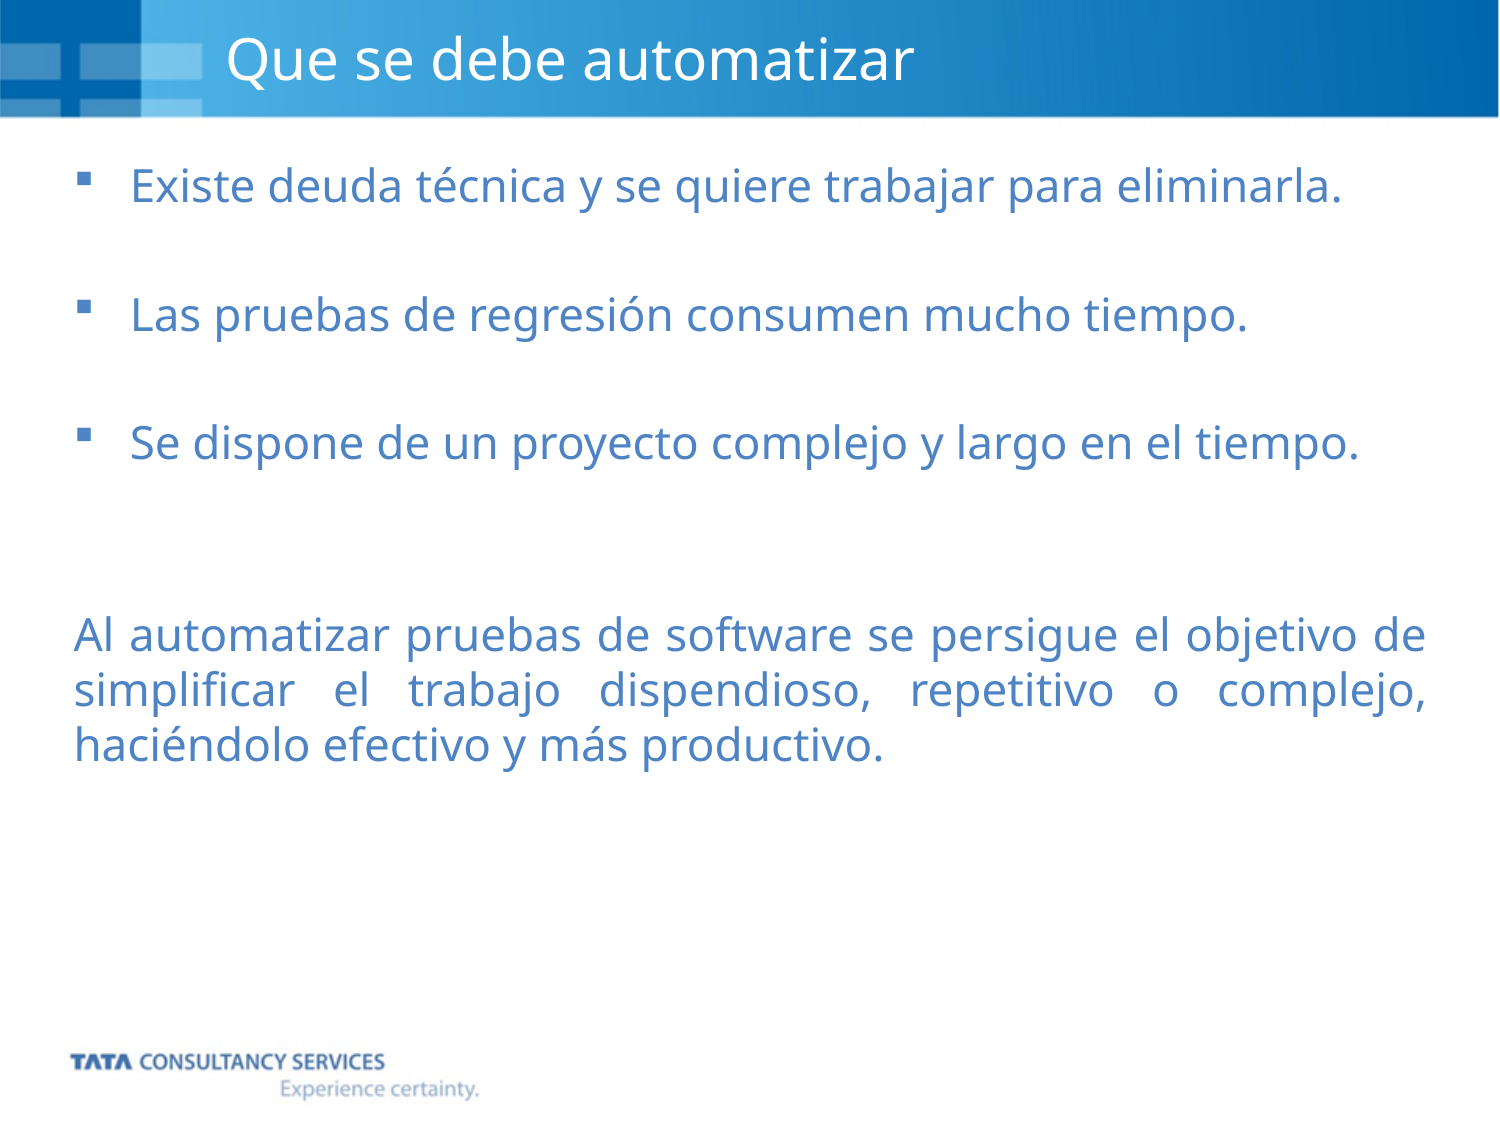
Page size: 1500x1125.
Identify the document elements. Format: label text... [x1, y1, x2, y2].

list Existe deuda técnica y se quiere trabajar para eliminarla. Las pruebas de regresión consumen mucho tiempo. Se dispone de un proyecto complejo y largo en el tiempo. Al automatizar pruebas de software se persigue el objetivo de simplificar el trabajo dispendioso, repetitivo o complejo, haciéndolo efectivo y más productivo. [58, 149, 1443, 528]
title Que se debe automatizar [210, 10, 1435, 104]
picture [0, 0, 1499, 1124]
